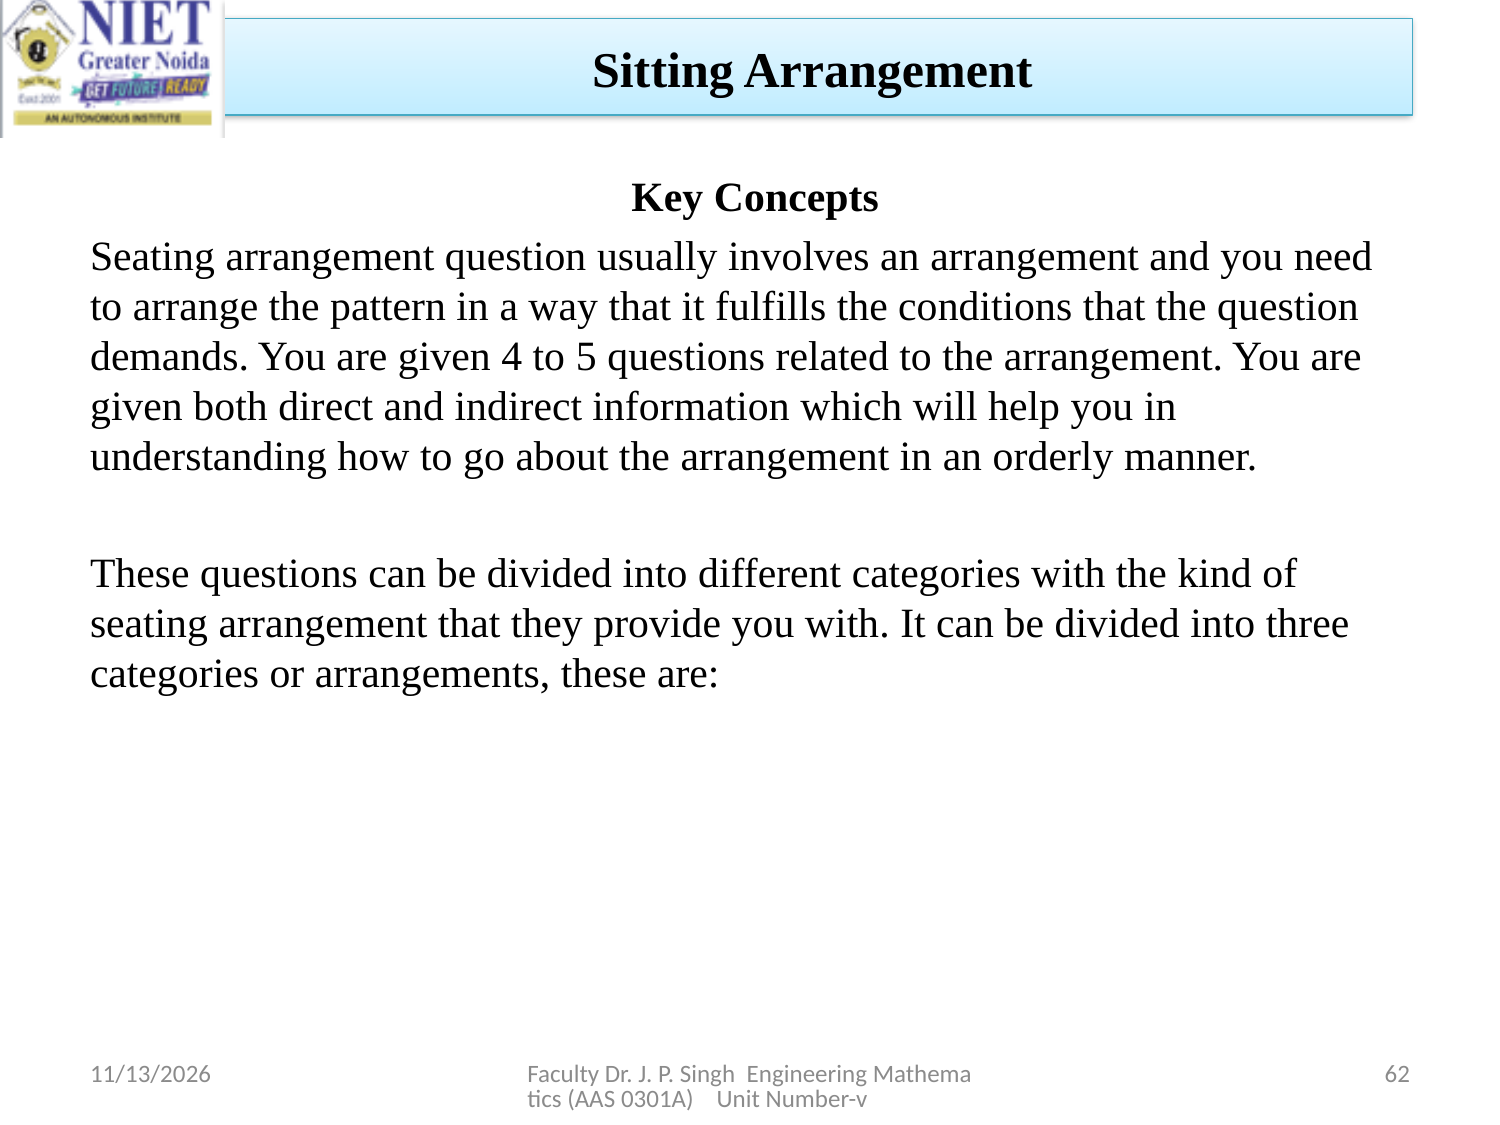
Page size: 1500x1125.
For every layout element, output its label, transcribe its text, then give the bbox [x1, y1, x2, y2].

picture [0, 0, 225, 138]
text_box Sitting Arrangement [230, 18, 1413, 116]
footer Faculty Dr. J. P. Singh Engineering Mathematics (AAS 0301A) Unit Number-v [512, 1042, 988, 1103]
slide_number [75, 1042, 425, 1103]
list Key Concepts Seating arrangement question usually involves an arrangement and you need to arrange the pattern in a way that it fulfills the conditions that the question demands. You are given 4 to 5 questions related to the arrangement. You are given both direct and indirect information which will help you in understanding how to go about the arrangement in an orderly manner. These questions can be divided into different categories with the kind of seating arrangement that they provide you with. It can be divided into three categories or arrangements, these are: [75, 162, 1425, 1005]
slide_number 62 [1074, 1042, 1425, 1103]
